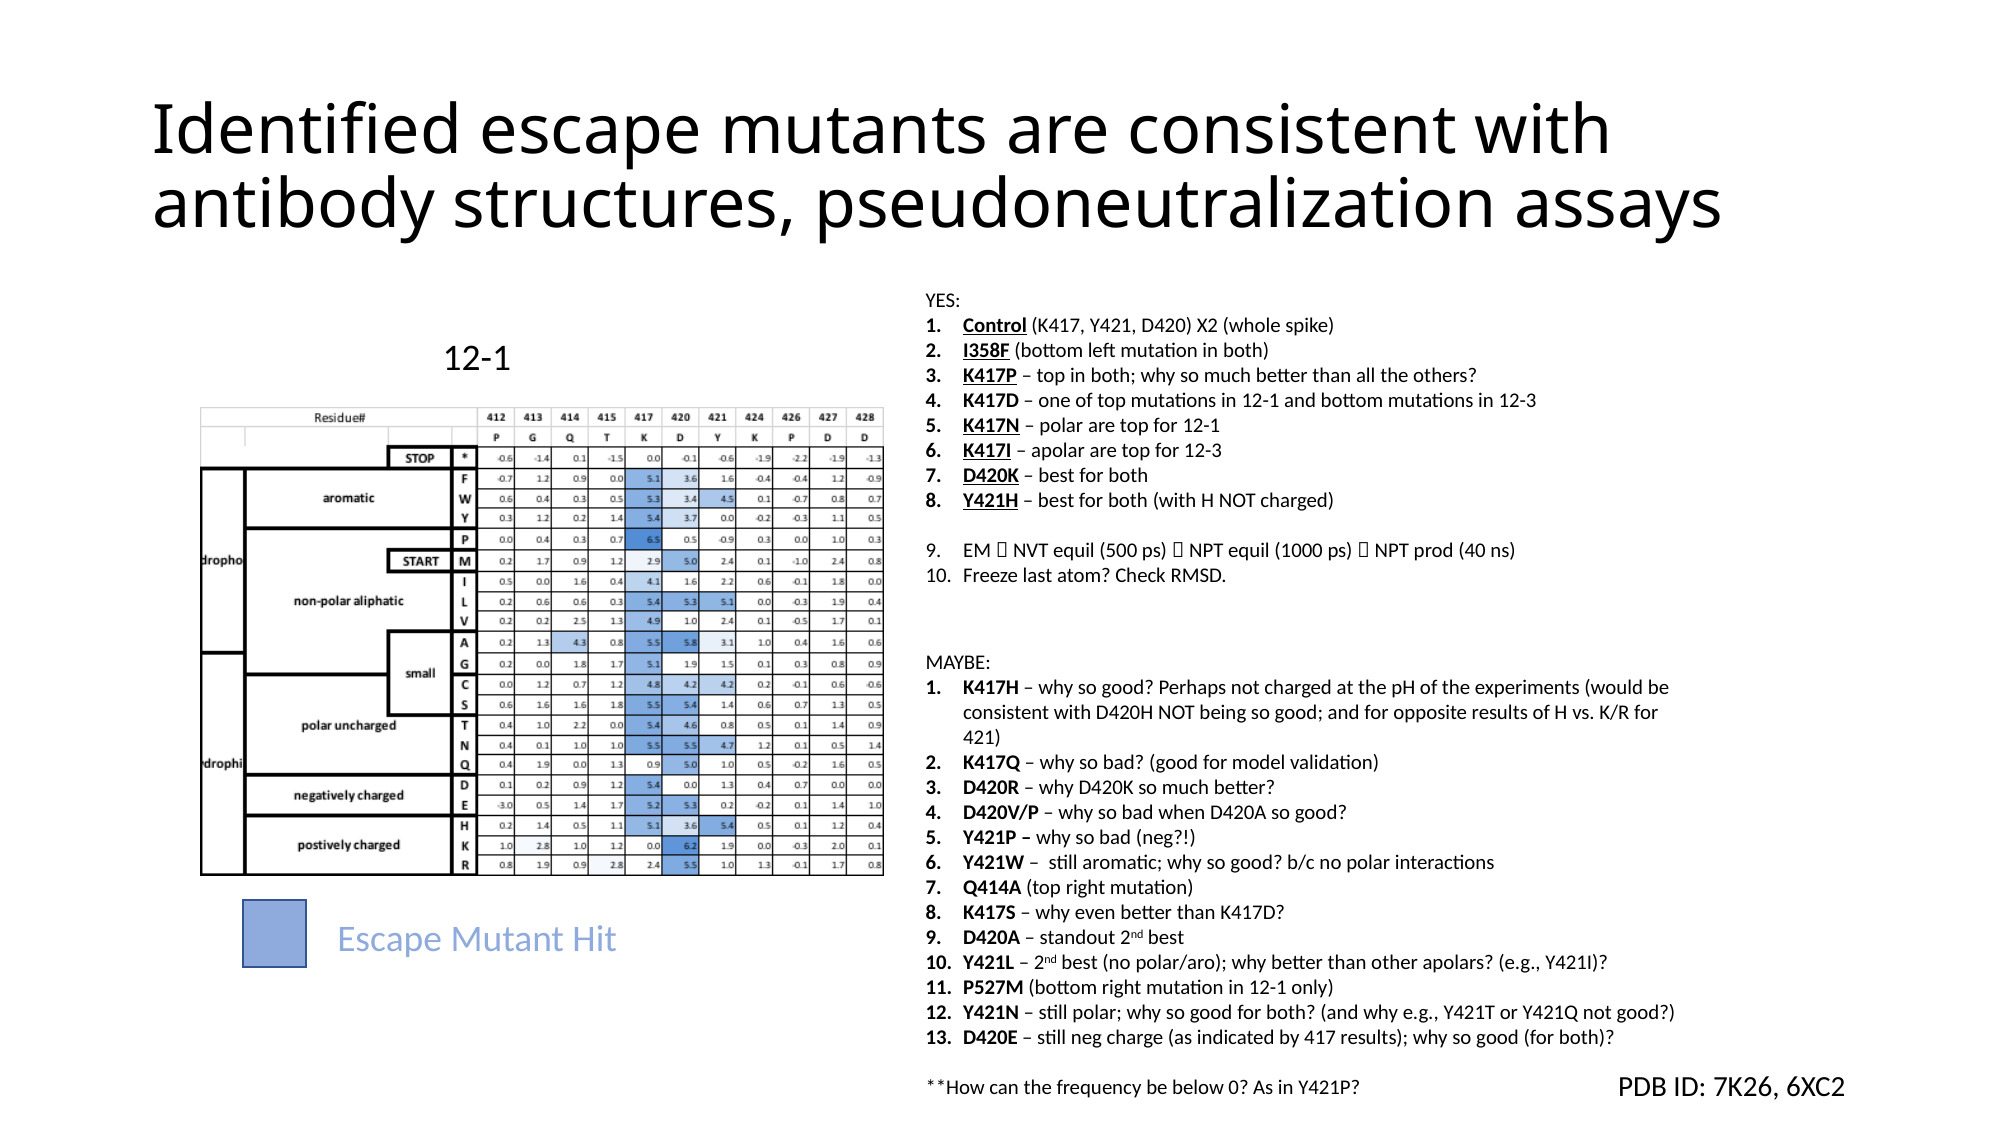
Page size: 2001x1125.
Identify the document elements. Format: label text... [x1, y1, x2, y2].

text_box [242, 899, 307, 968]
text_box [200, 407, 884, 876]
text_box MAYBE: K417H – why so good? Perhaps not charged at the pH of the experiments (would be consistent with D420H NOT being so good; and for opposite results of H vs. K/R for 421) K417Q – why so bad? (good for model validation) D420R – why D420K so much better? D420V/P – why so bad when D420A so good? Y421P – why so bad (neg?!) Y421W – still aromatic; why so good? b/c no polar interactions Q414A (top right mutation) K417S – why even better than K417D? D420A – standout 2nd best Y421L – 2nd best (no polar/aro); why better than other apolars? (e.g., Y421I)? P527M (bottom right mutation in 12-1 only) Y421N – still polar; why so good for both? (and why e.g., Y421T or Y421Q not good?) D420E – still neg charge (as indicated by 417 results); why so good (for both)? **How can the frequency be below 0? As in Y421P? [910, 641, 1707, 1106]
text_box YES: Control (K417, Y421, D420) X2 (whole spike) I358F (bottom left mutation in both) K417P – top in both; why so much better than all the others? K417D – one of top mutations in 12-1 and bottom mutations in 12-3 K417N – polar are top for 12-1 K417I – apolar are top for 12-3 D420K – best for both Y421H – best for both (with H NOT charged) EM  NVT equil (500 ps)  NPT equil (1000 ps)  NPT prod (40 ns) Freeze last atom? Check RMSD. [910, 279, 1636, 619]
text_box PDB ID: 7K26, 6XC2 [1603, 1059, 1861, 1110]
text_box 12-1 [428, 325, 527, 386]
text_box Escape Mutant Hit [322, 906, 632, 967]
title Identified escape mutants are consistent with antibody structures, pseudoneutralization assays [137, 59, 1863, 278]
